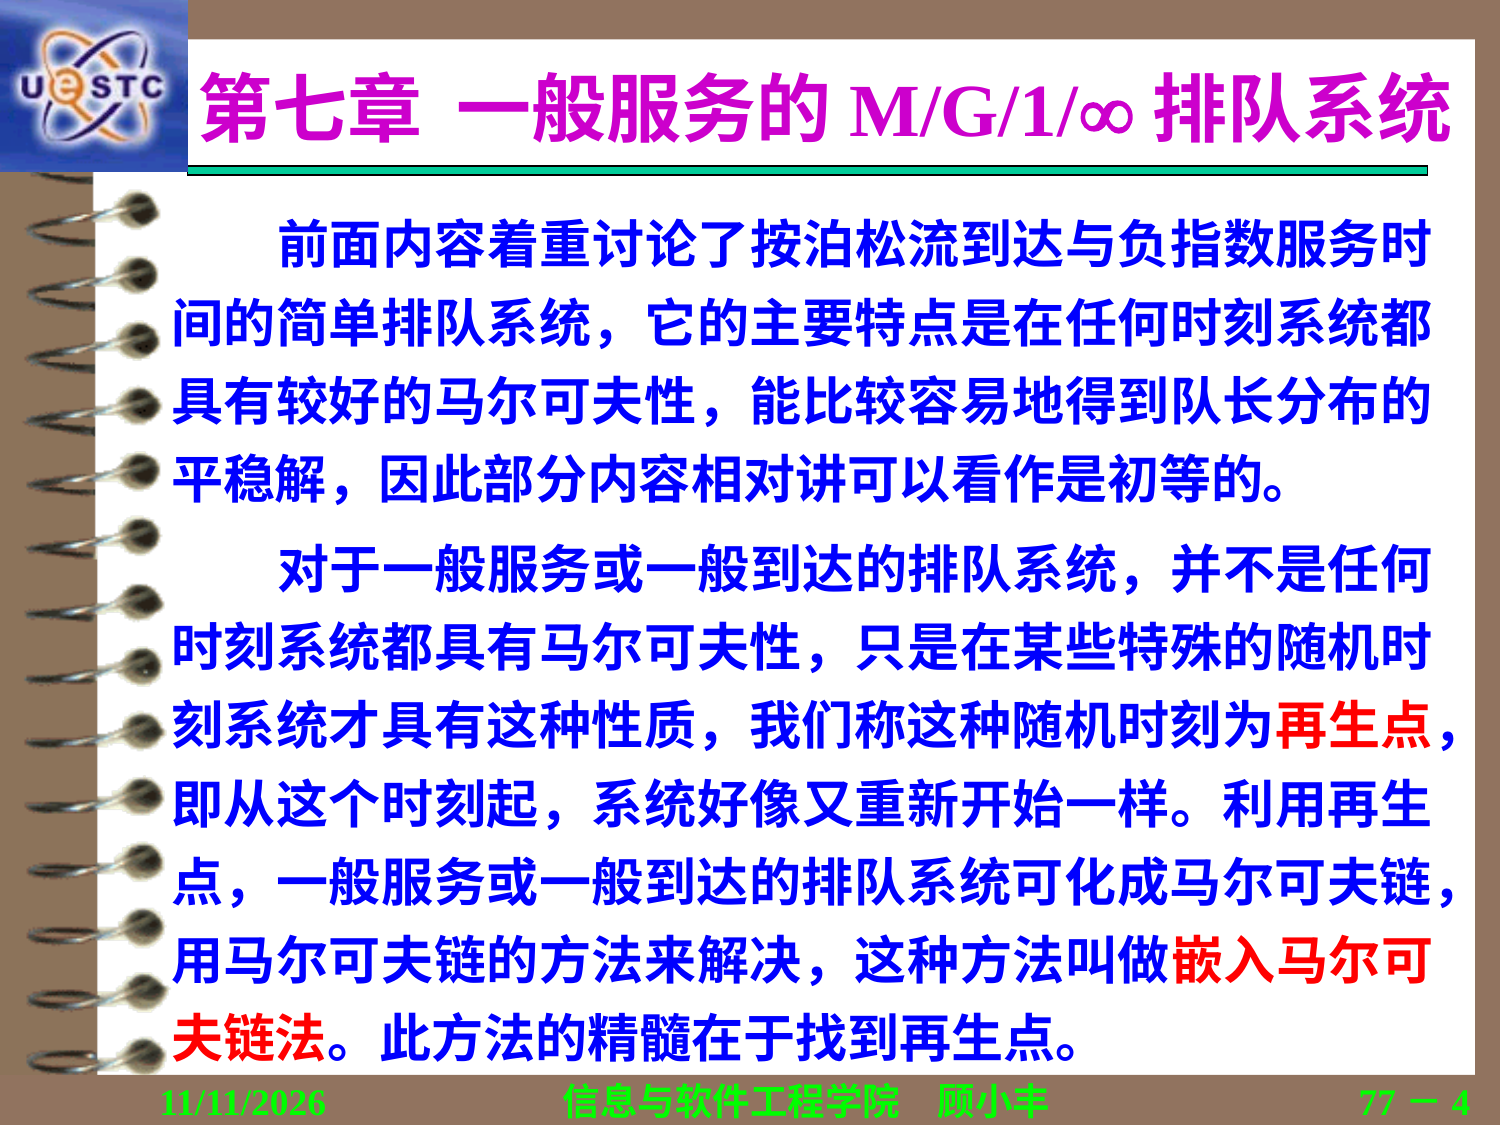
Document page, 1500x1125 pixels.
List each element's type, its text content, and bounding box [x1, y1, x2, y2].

slide_number 77－4 [1220, 1077, 1471, 1123]
list 前面内容着重讨论了按泊松流到达与负指数服务时间的简单排队系统，它的主要特点是在任何时刻系统都具有较好的马尔可夫性，能比较容易地得到队长分布的平稳解，因此部分内容相对讲可以看作是初等的。 对于一般服务或一般到达的排队系统，并不是任何时刻系统都具有马尔可夫性，只是在某些特殊的随机时刻系统才具有这种性质，我们称这种随机时刻为再生点，即从这个时刻起，系统好像又重新开始一样。利用再生点，一般服务或一般到达的排队系统可化成马尔可夫链，用马尔可夫链的方法来解决，这种方法叫做嵌入马尔可夫链法。此方法的精髓在于找到再生点。 [171, 196, 1434, 1083]
picture [0, 0, 194, 1075]
footer 信息与软件工程学院 顾小丰 [462, 1077, 1151, 1123]
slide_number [159, 1077, 435, 1123]
title 第七章 一般服务的M/G/1/排队系统 [187, 61, 1463, 152]
